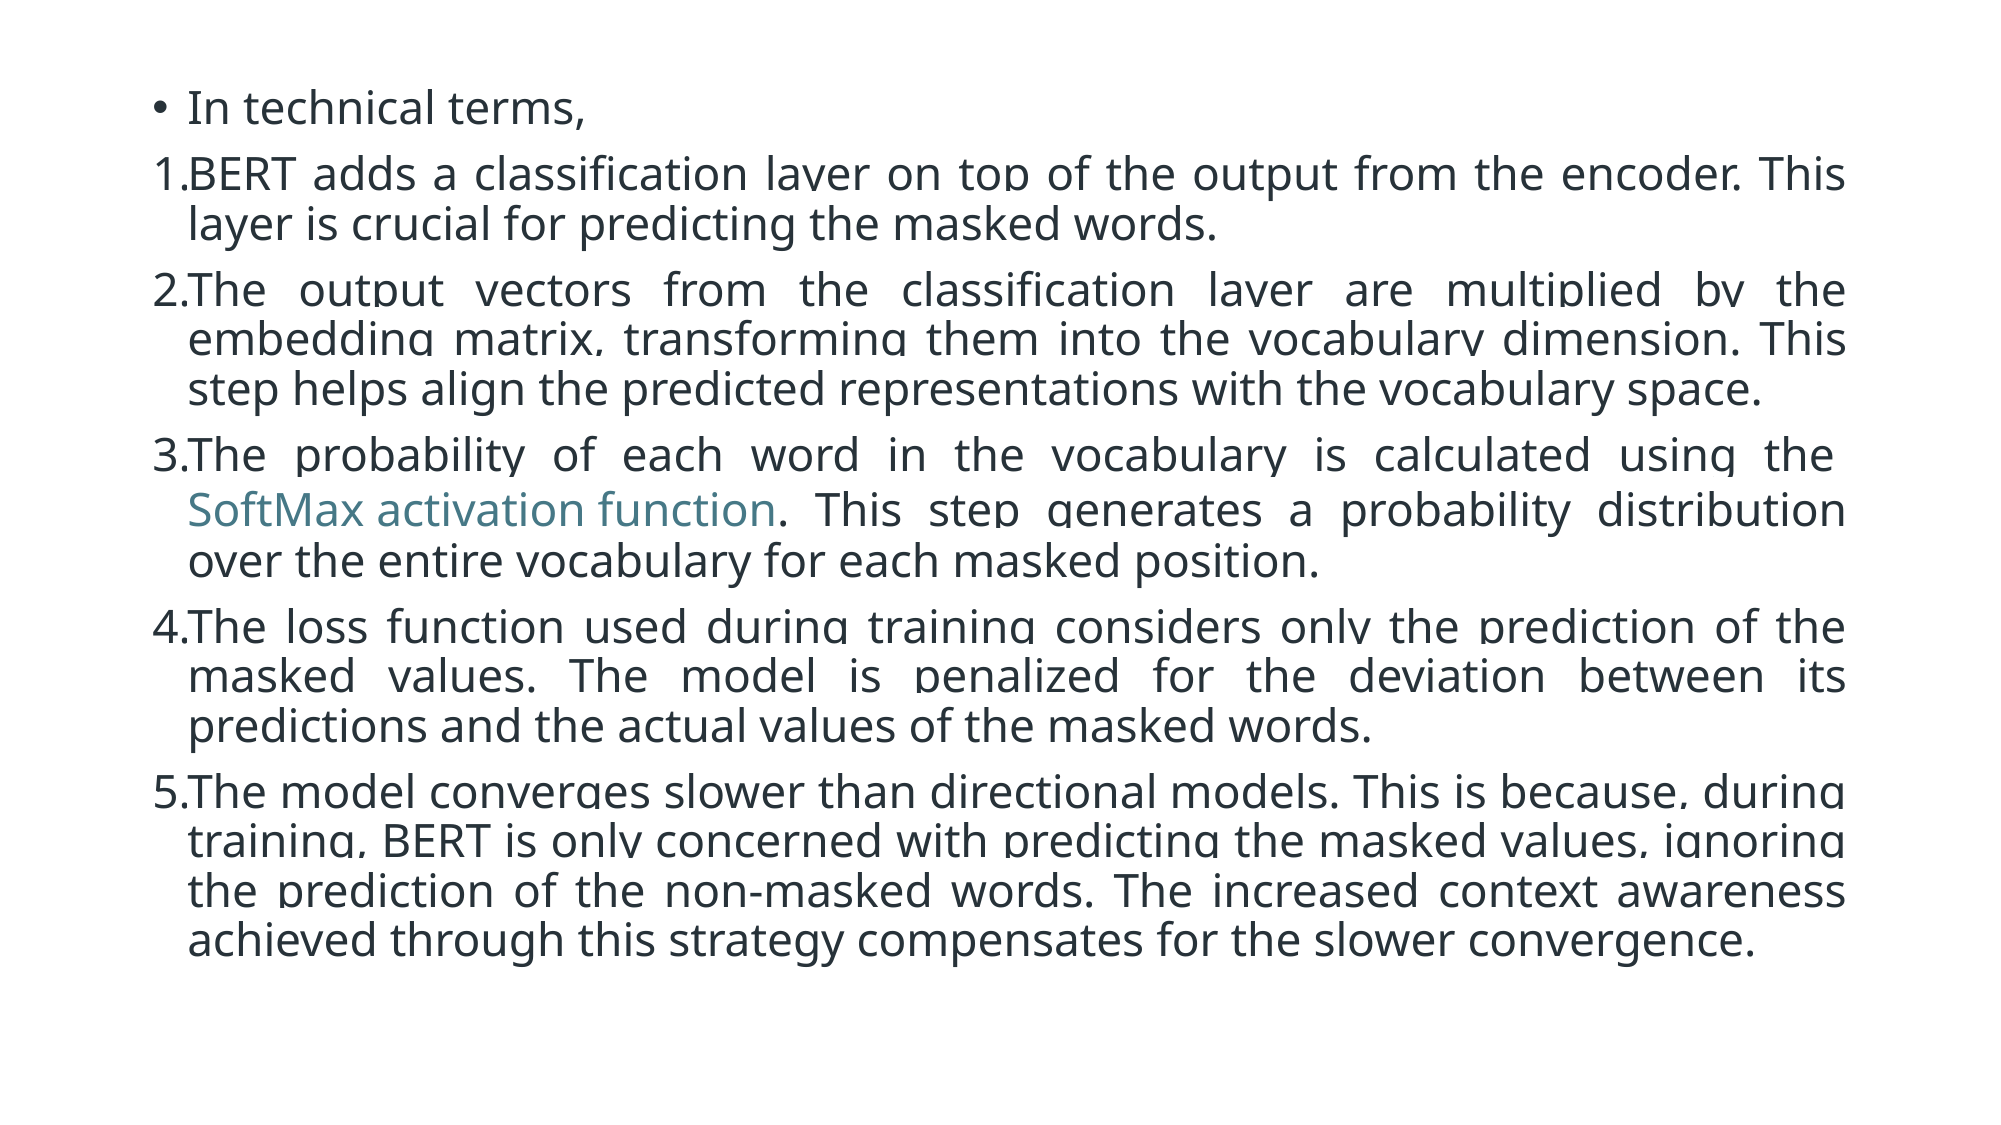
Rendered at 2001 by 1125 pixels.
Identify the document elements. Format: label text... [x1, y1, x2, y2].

list In technical terms, BERT adds a classification layer on top of the output from the encoder. This layer is crucial for predicting the masked words. The output vectors from the classification layer are multiplied by the embedding matrix, transforming them into the vocabulary dimension. This step helps align the predicted representations with the vocabulary space. The probability of each word in the vocabulary is calculated using the SoftMax activation function. This step generates a probability distribution over the entire vocabulary for each masked position. The loss function used during training considers only the prediction of the masked values. The model is penalized for the deviation between its predictions and the actual values of the masked words. The model converges slower than directional models. This is because, during training, BERT is only concerned with predicting the masked values, ignoring the prediction of the non-masked words. The increased context awareness achieved through this strategy compensates for the slower convergence. [137, 77, 1863, 1014]
